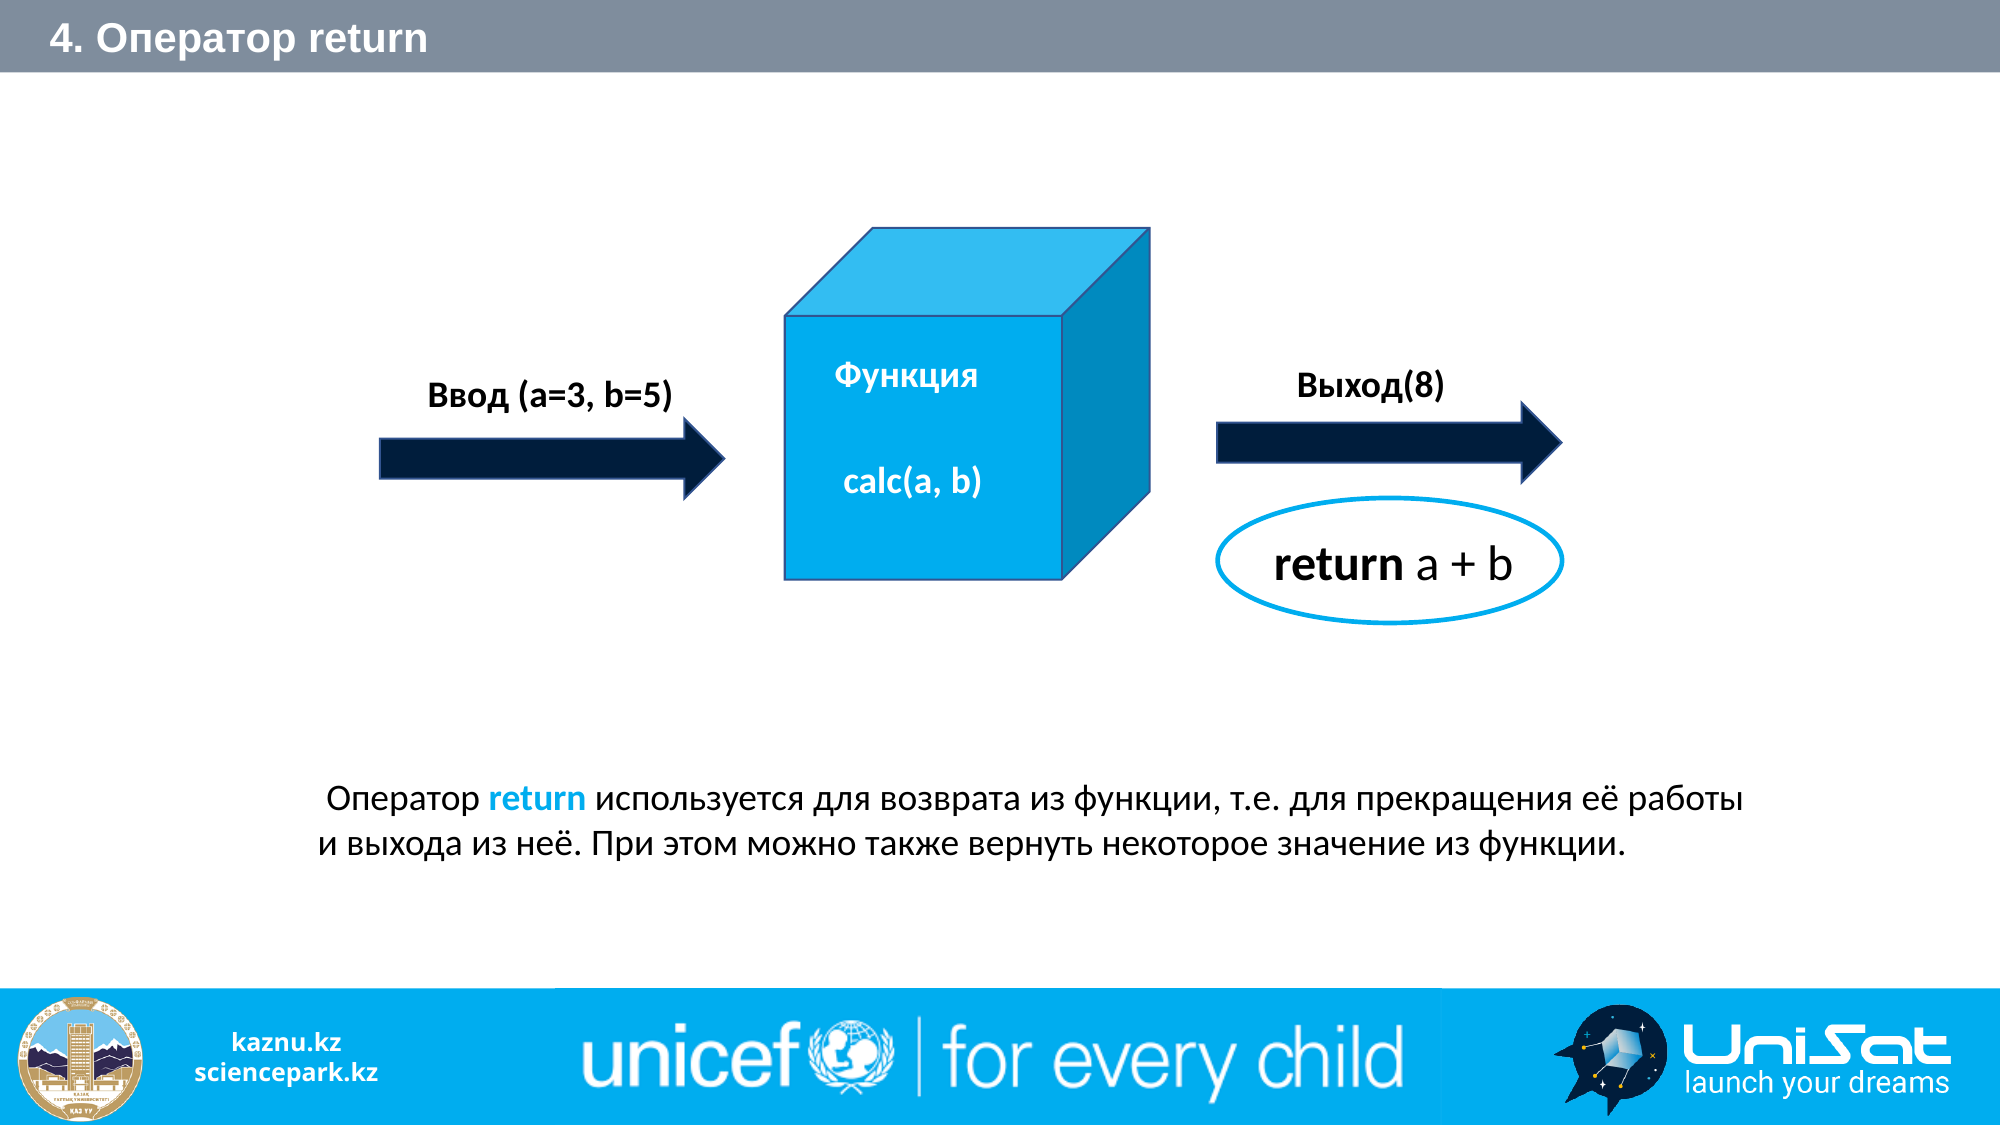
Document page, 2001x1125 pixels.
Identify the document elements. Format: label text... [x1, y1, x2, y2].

text_box [378, 423, 726, 502]
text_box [1217, 497, 1709, 623]
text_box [0, 988, 2000, 1125]
text_box Оператор return используется для возврата из функции, т.е. для прекращения её работы​ и выхода из неё. При этом можно также вернуть некоторое значение из функции. [302, 765, 1784, 870]
text_box [1216, 400, 1563, 486]
text_box Функция [819, 342, 1022, 403]
text_box Выход(8) [1281, 352, 1469, 413]
text_box Ввод (a=3, b=5) [412, 363, 737, 423]
text_box 4. Оператор return [0, 0, 2000, 73]
text_box [783, 226, 1151, 581]
text_box calc(a, b) [828, 448, 1030, 509]
